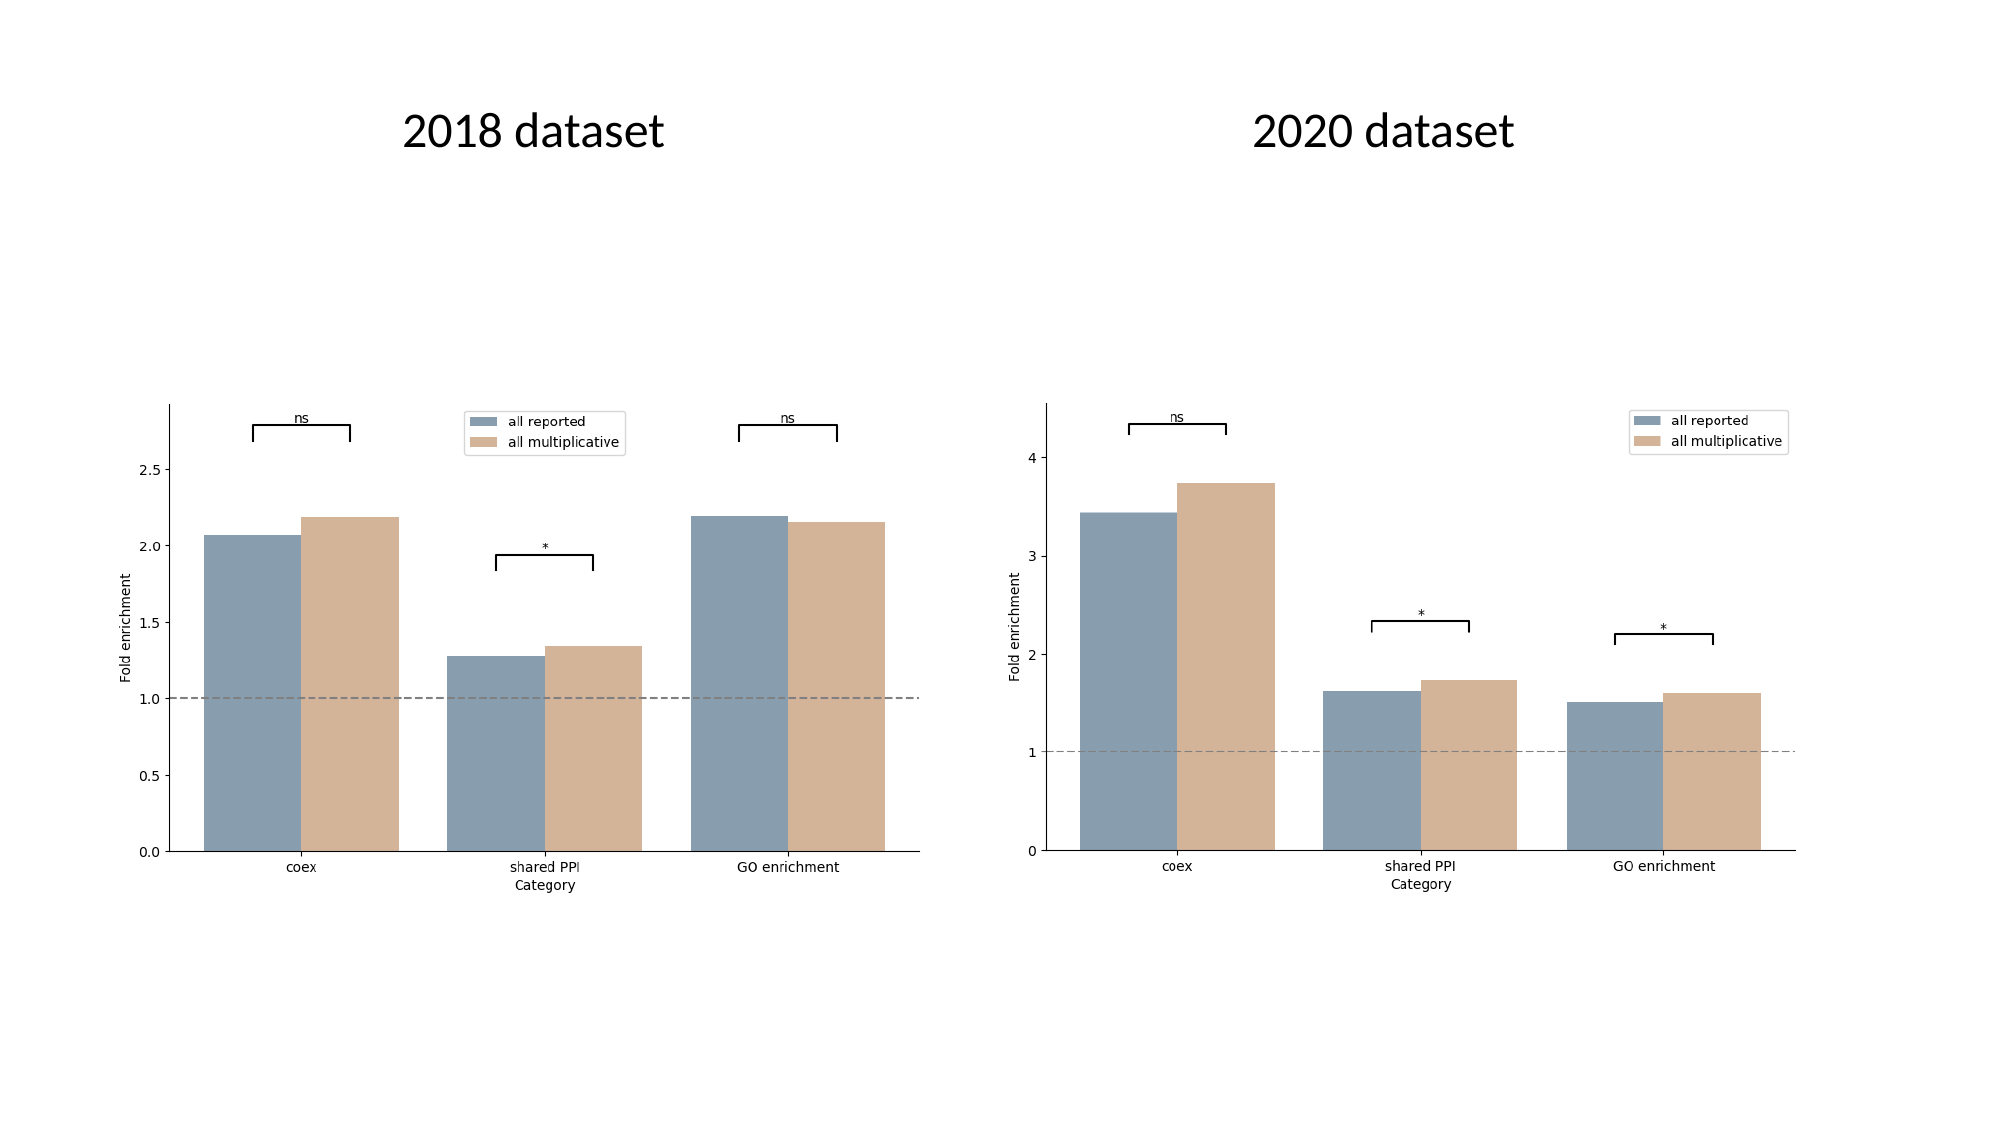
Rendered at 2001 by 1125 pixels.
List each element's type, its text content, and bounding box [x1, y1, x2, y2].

text_box 2020 dataset [1237, 89, 1530, 165]
text_box 2018 dataset [387, 89, 680, 165]
picture [110, 394, 928, 902]
picture [999, 393, 1804, 901]
